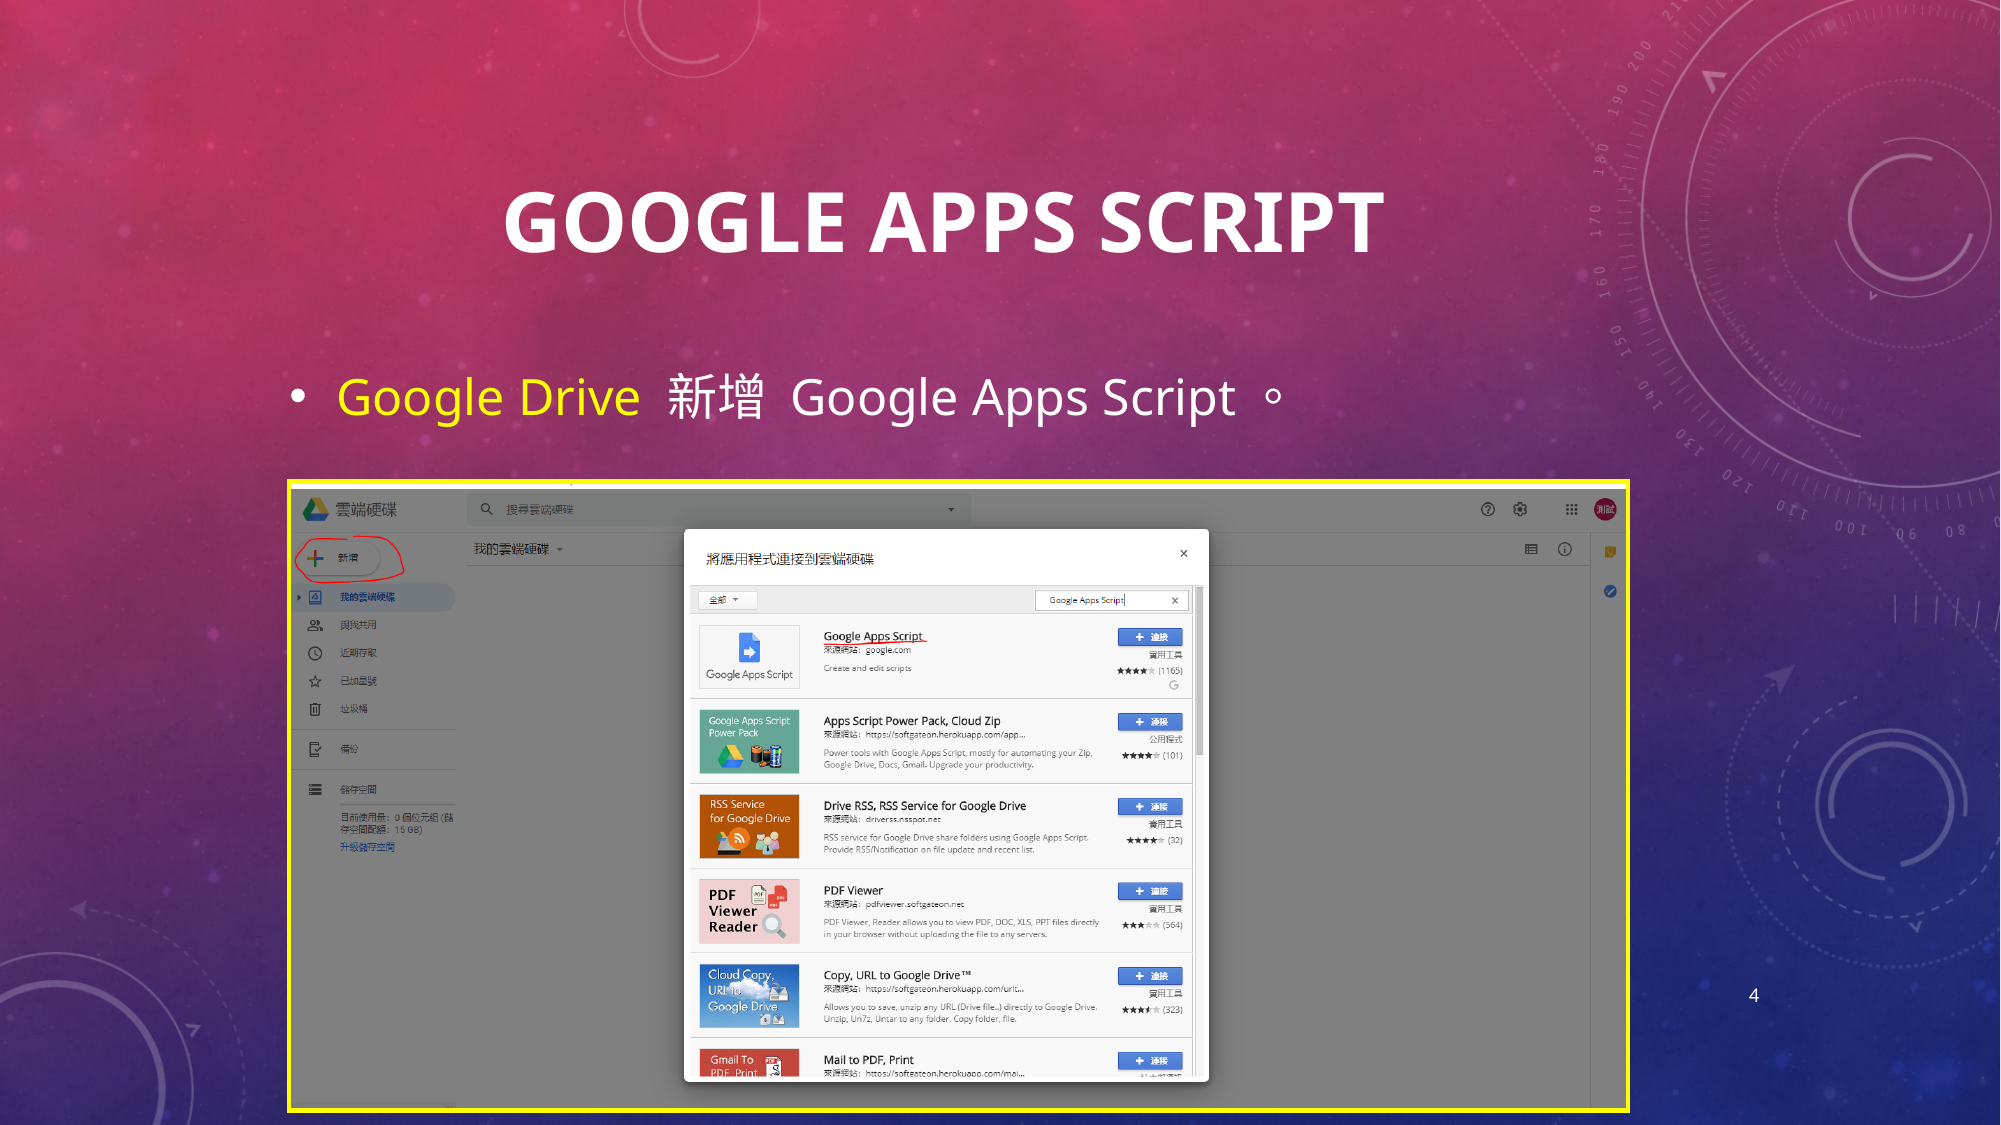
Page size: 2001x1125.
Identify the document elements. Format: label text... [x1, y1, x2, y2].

slide_number 4 [1684, 963, 1775, 1025]
picture [0, 0, 2001, 1125]
title Google apps script [112, 99, 1775, 339]
list Google Drive 新增 Google Apps Script。 [274, 312, 1771, 479]
